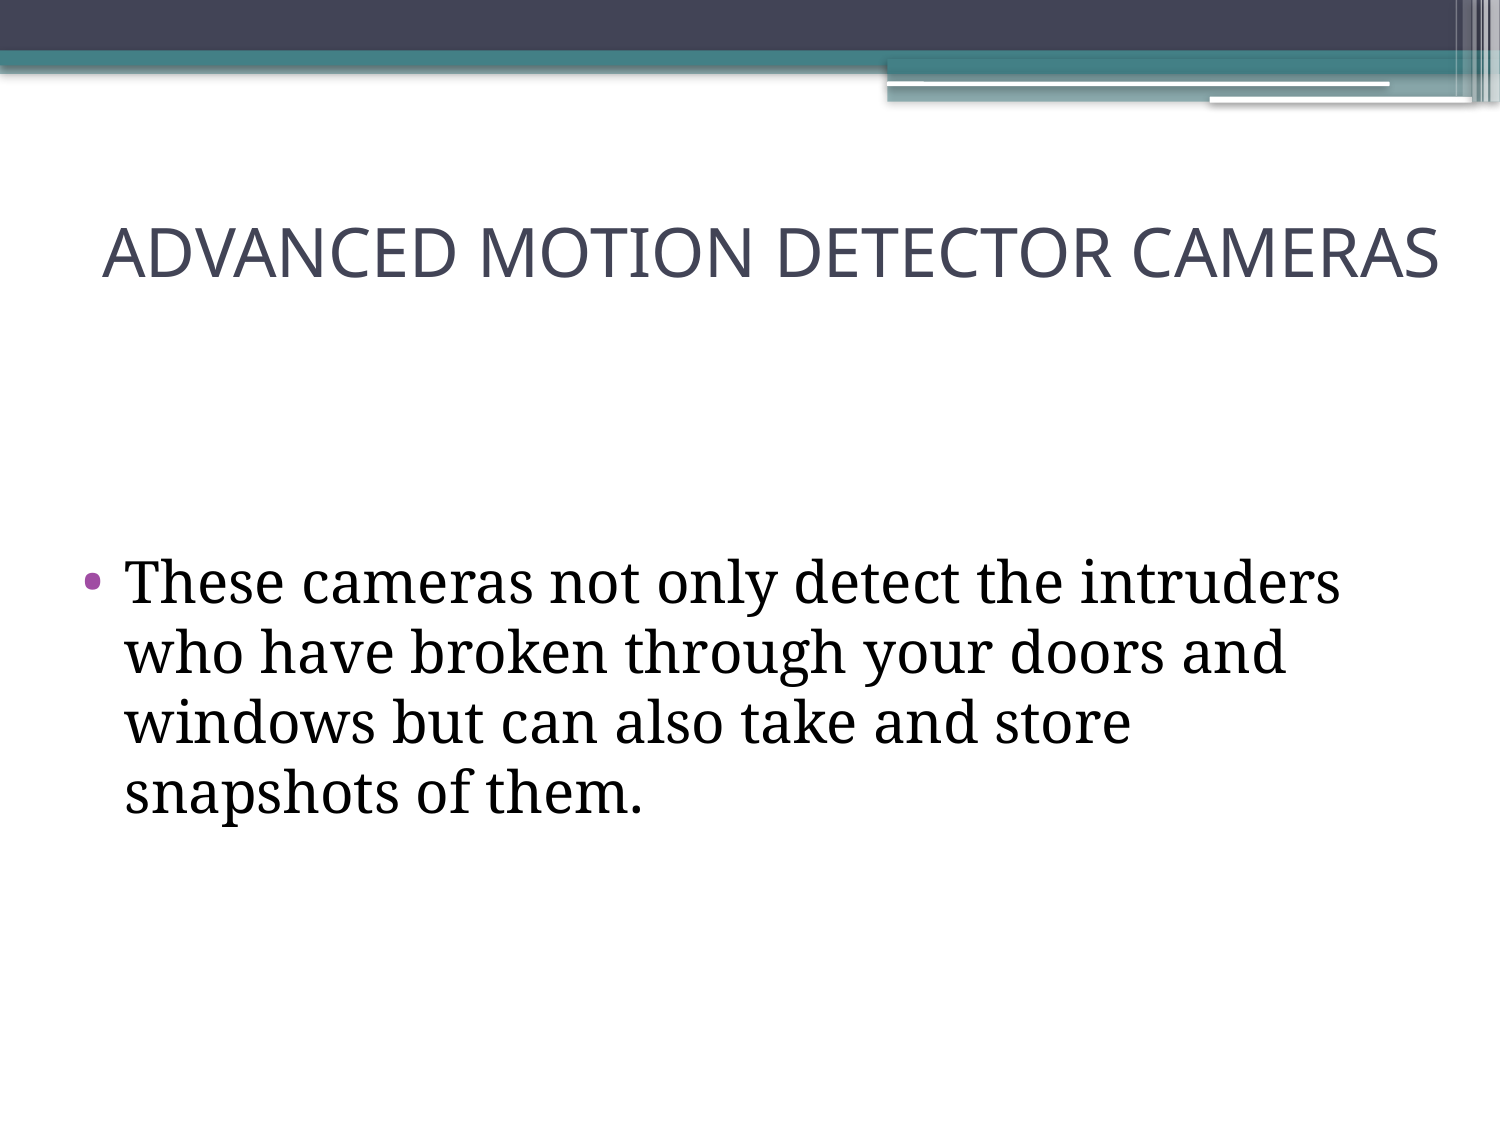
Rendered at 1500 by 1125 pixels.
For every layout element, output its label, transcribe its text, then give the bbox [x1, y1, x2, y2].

title ADVANCED MOTION DETECTOR CAMERAS [87, 162, 1463, 338]
list These cameras not only detect the intruders who have broken through your doors and windows but can also take and store snapshots of them. [50, 538, 1400, 864]
